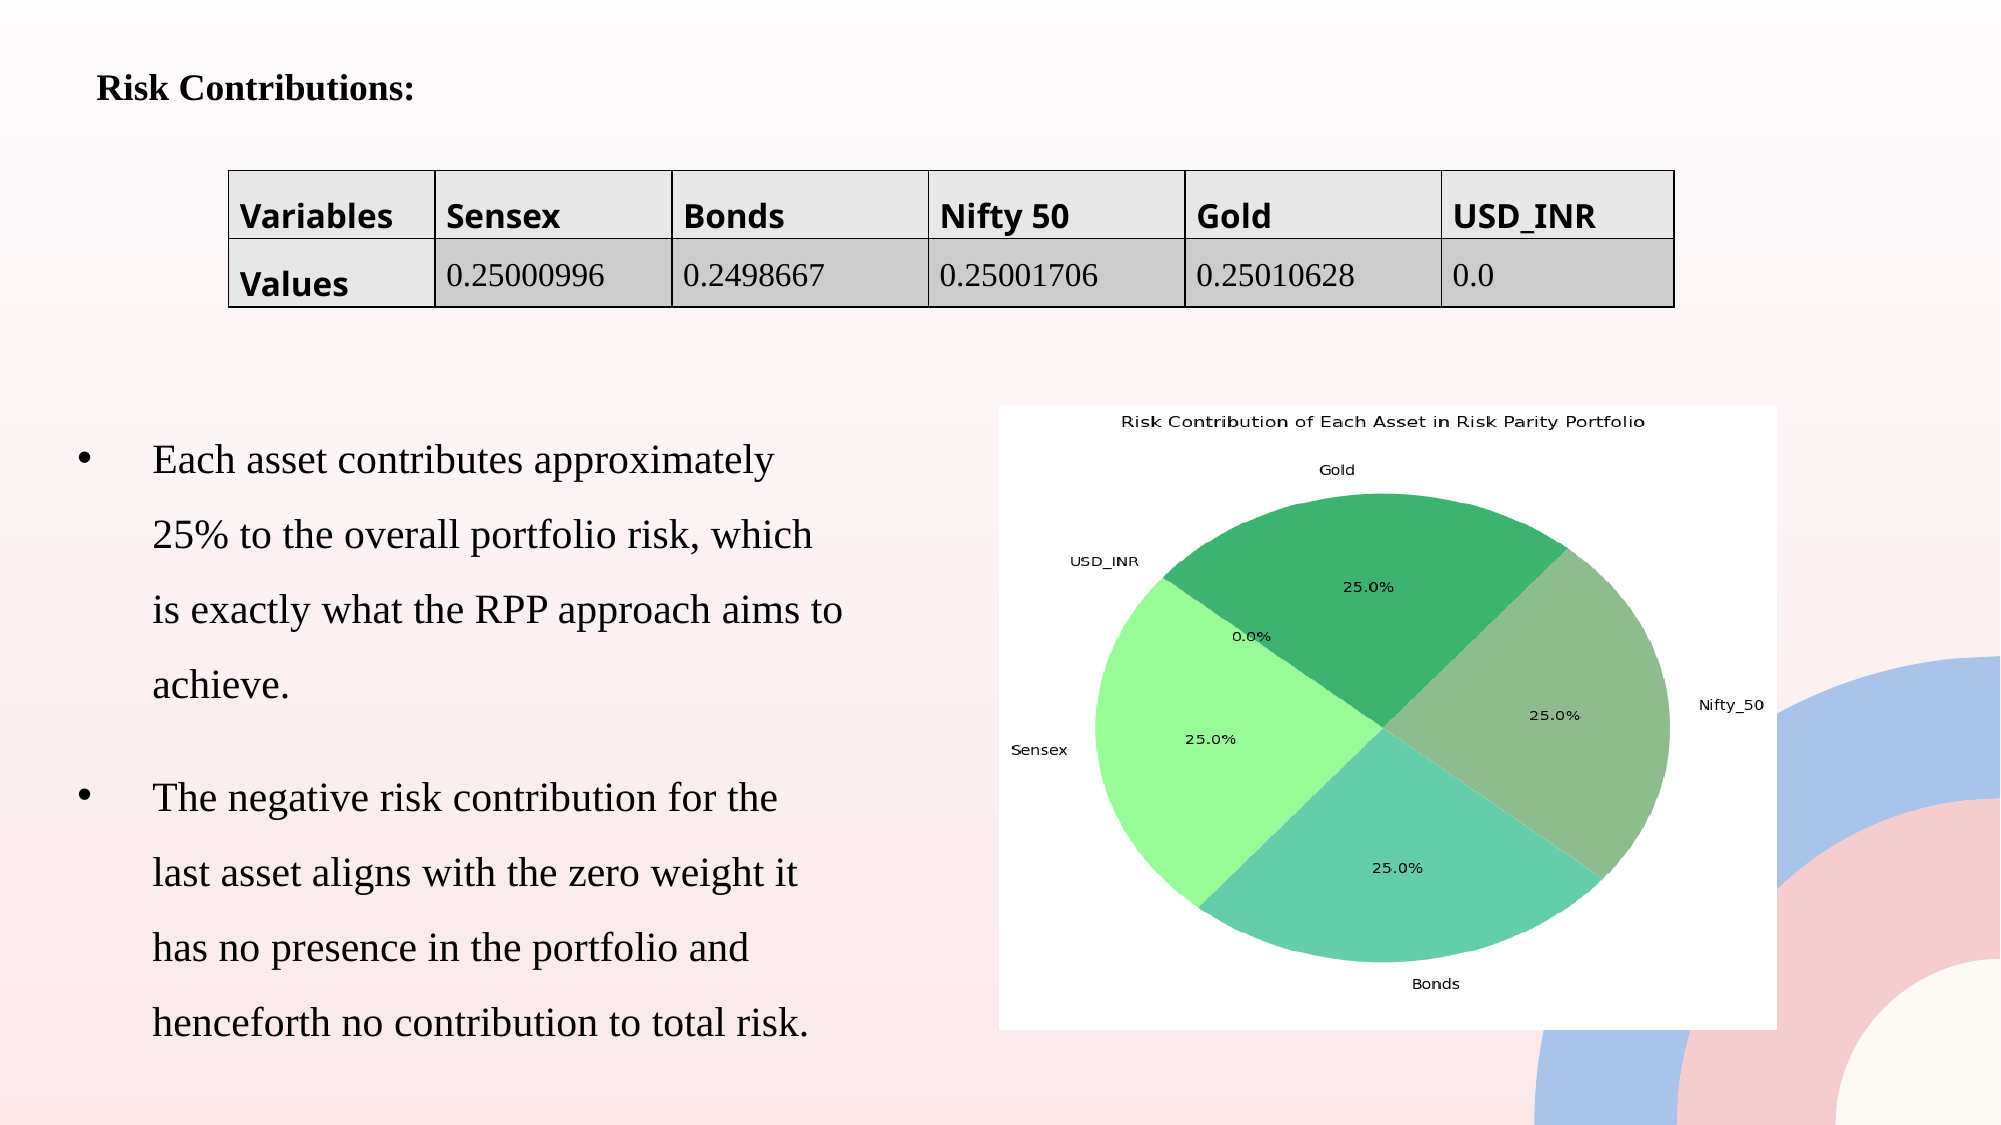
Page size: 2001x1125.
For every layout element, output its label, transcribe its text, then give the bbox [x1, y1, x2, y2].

text_box Risk Contributions: [62, 33, 525, 178]
list Each asset contributes approximately 25% to the overall portfolio risk, which is exactly what the RPP approach aims to achieve. The negative risk contribution for the last asset aligns with the zero weight it has no presence in the portfolio and henceforth no contribution to total risk. [62, 406, 862, 1055]
table_cell Values [229, 239, 434, 306]
table_header Variables [229, 171, 434, 238]
table_header Sensex [436, 171, 671, 238]
table_cell 0.25000996 [436, 239, 671, 306]
table_header Bonds [673, 171, 928, 238]
table_cell 0.0 [1442, 239, 1673, 306]
table_header Nifty 50 [929, 171, 1184, 238]
table_cell 0.2498667 [673, 239, 928, 306]
table_cell 0.25001706 [929, 239, 1184, 306]
table_header USD_INR [1442, 171, 1673, 238]
table_header Gold [1186, 171, 1441, 238]
table_cell 0.25010628 [1186, 239, 1441, 306]
picture [999, 406, 1777, 1030]
